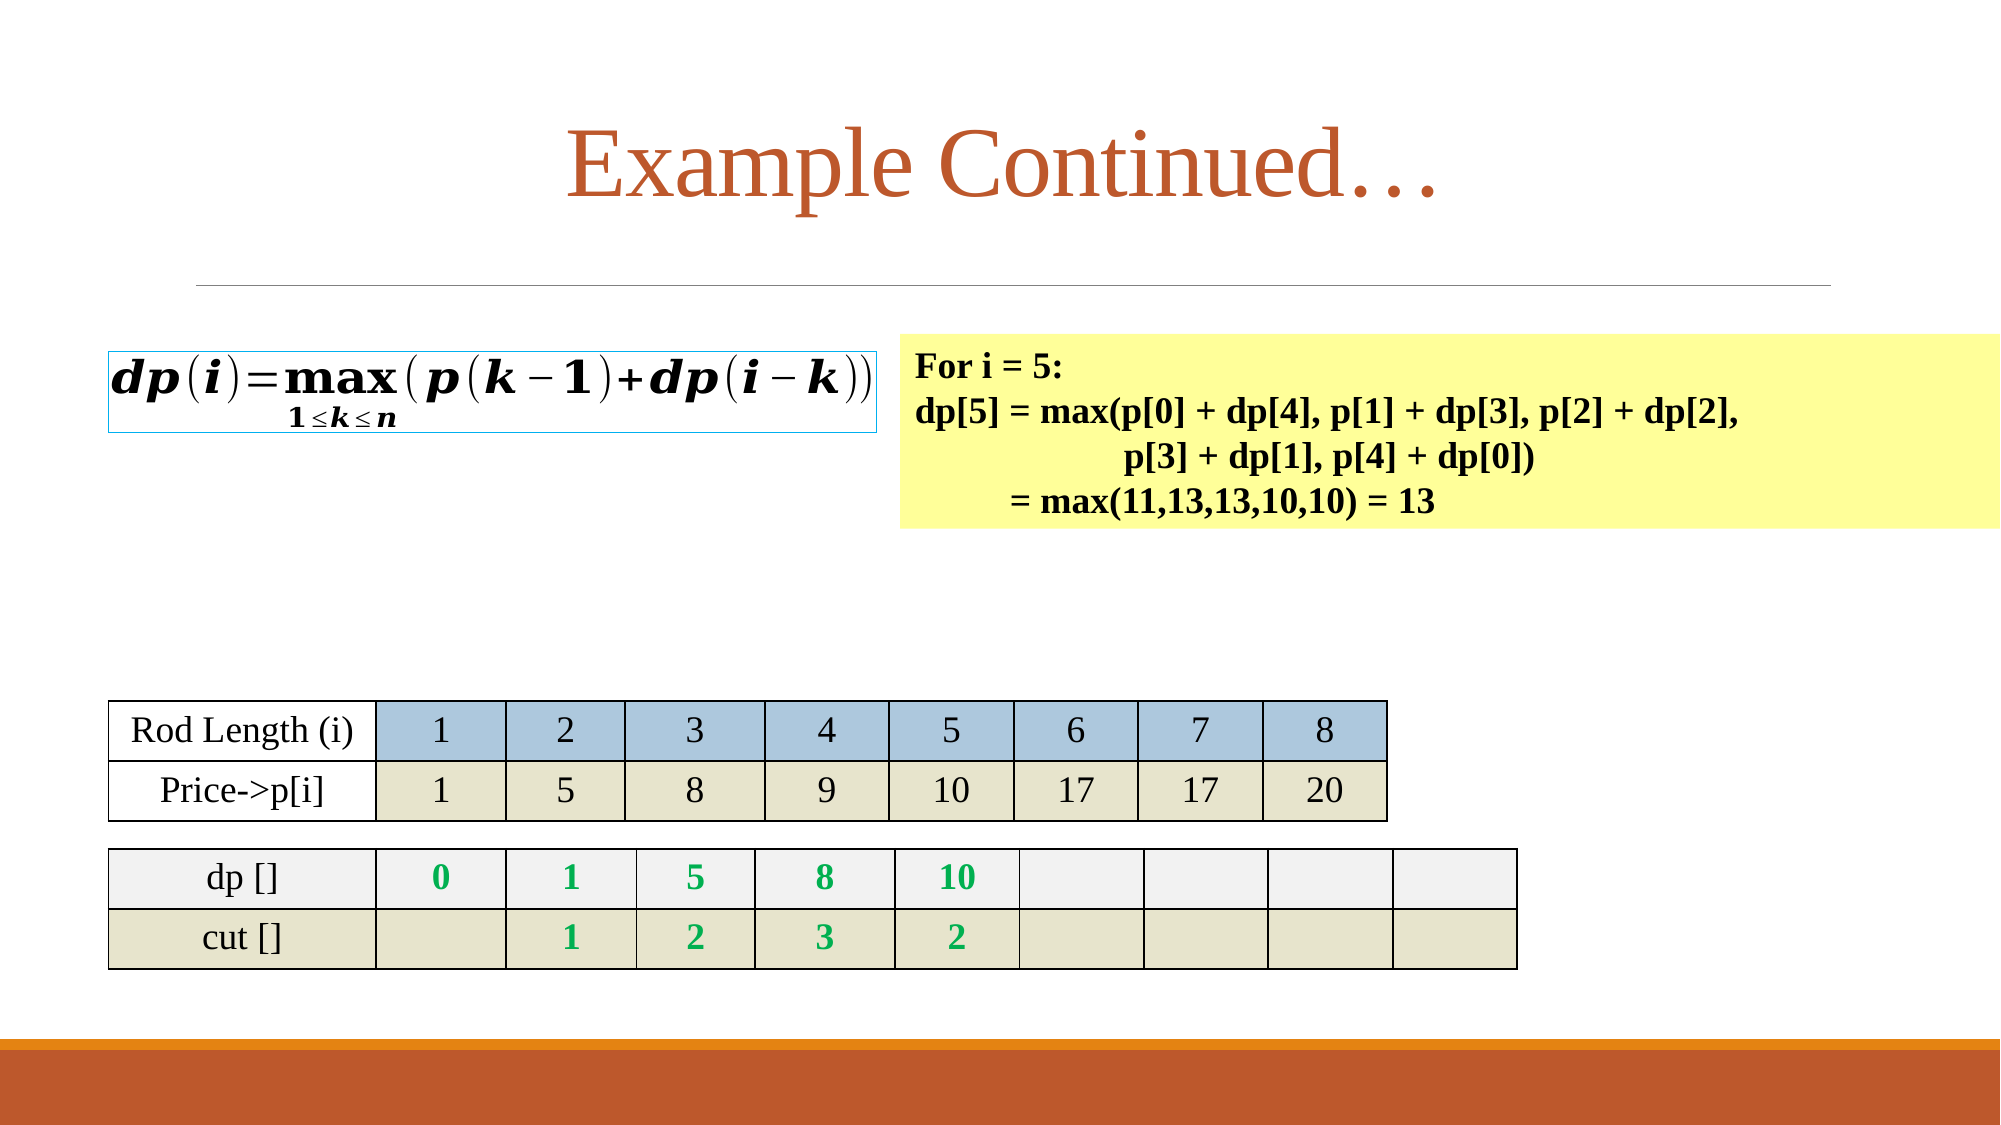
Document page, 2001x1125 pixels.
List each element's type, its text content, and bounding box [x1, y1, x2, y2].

table_cell [1269, 910, 1392, 968]
table_header Rod Length (i) [109, 702, 375, 760]
table_header [1020, 850, 1143, 908]
table_cell cut [] [109, 910, 375, 968]
table_cell 8 [626, 762, 764, 820]
table_cell Price->p[i] [109, 762, 375, 820]
table_cell 17 [1015, 762, 1137, 820]
table_header [1269, 850, 1392, 908]
table_header 10 [896, 850, 1019, 908]
table_header 5 [890, 702, 1013, 760]
title Example Continued… [180, 47, 1830, 285]
table_cell 1 [507, 910, 636, 968]
table_cell 5 [507, 762, 624, 820]
table_header 1 [377, 702, 505, 760]
table_cell 10 [890, 762, 1013, 820]
table_cell [377, 910, 505, 968]
table_cell 3 [756, 910, 894, 968]
table_header 8 [1264, 702, 1386, 760]
table_cell 20 [1264, 762, 1386, 820]
table_header 0 [377, 850, 505, 908]
table_header 5 [637, 850, 754, 908]
table_header [1394, 850, 1516, 908]
table_header dp [] [109, 850, 375, 908]
table_header 2 [507, 702, 624, 760]
table_cell 9 [766, 762, 888, 820]
table_header 4 [766, 702, 888, 760]
table_header [1145, 850, 1267, 908]
table_cell 2 [896, 910, 1019, 968]
table_header 7 [1139, 702, 1262, 760]
table_header 8 [756, 850, 894, 908]
table_cell [1145, 910, 1267, 968]
table_header 3 [626, 702, 764, 760]
table_cell [1394, 910, 1516, 968]
text_box For i = 5: dp[5] = max(p[0] + dp[4], p[1] + dp[3], p[2] + dp[2], p[3] + dp[1], p[4] + dp[0]) = max(11,13,13,10,10) = 13 [900, 333, 2000, 529]
table_cell 2 [637, 910, 754, 968]
table_cell [1020, 910, 1143, 968]
table_header 1 [507, 850, 636, 908]
table_header 6 [1015, 702, 1137, 760]
table_cell 1 [377, 762, 505, 820]
table_cell 17 [1139, 762, 1262, 820]
